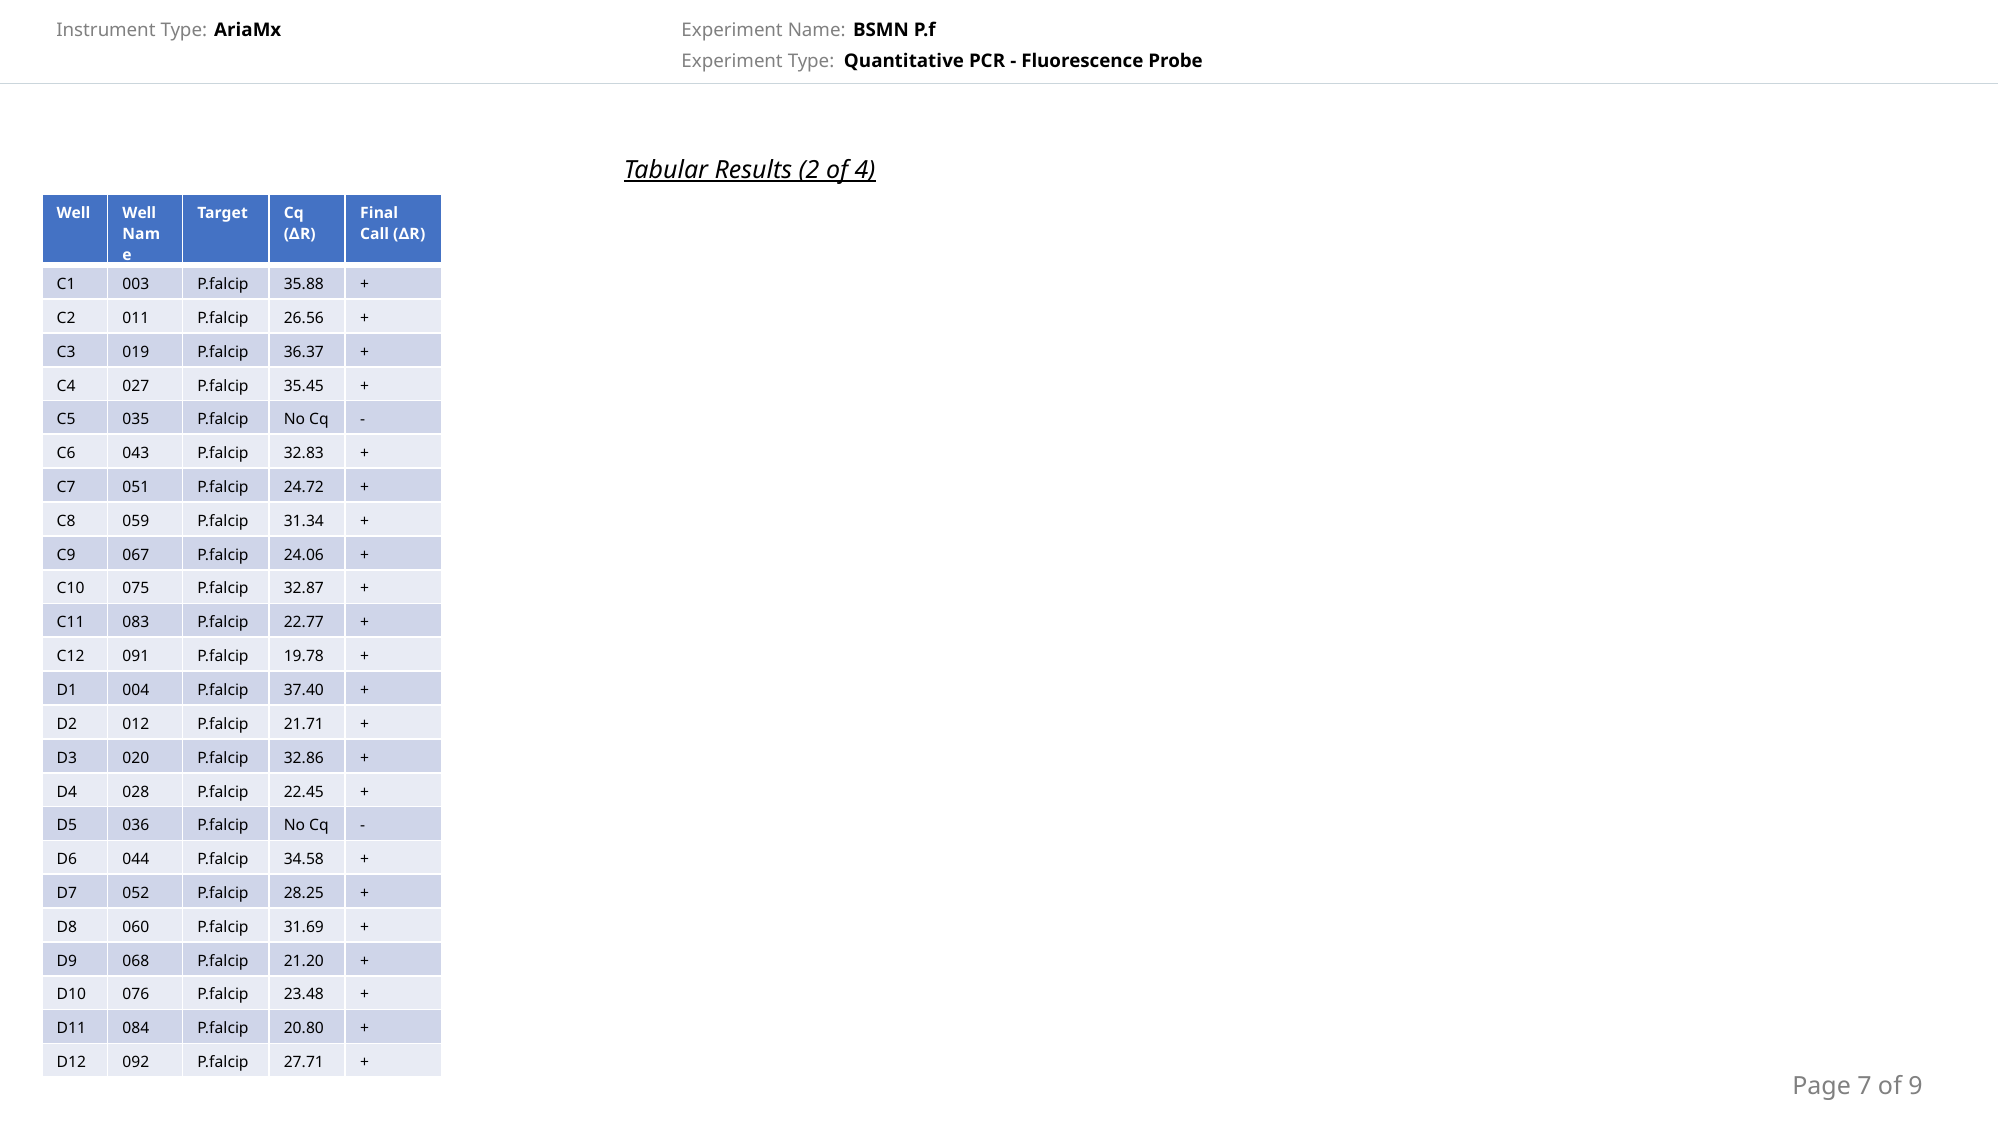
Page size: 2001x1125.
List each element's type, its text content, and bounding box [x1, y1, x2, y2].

table_cell P.falcip [183, 401, 268, 433]
table_cell + [346, 909, 441, 941]
table_cell 32.87 [270, 571, 344, 603]
table_cell 36.37 [270, 334, 344, 366]
table_cell C3 [43, 334, 107, 366]
table_cell D1 [43, 672, 107, 704]
table_cell + [346, 841, 441, 873]
table_cell 004 [108, 672, 182, 704]
table_cell P.falcip [183, 841, 268, 873]
table_cell 26.56 [270, 300, 344, 332]
table_cell P.falcip [183, 977, 268, 1009]
table_cell 35.88 [270, 268, 344, 298]
table_cell 060 [108, 909, 182, 941]
table_cell 092 [108, 1044, 182, 1076]
table_cell P.falcip [183, 909, 268, 941]
table_cell 044 [108, 841, 182, 873]
table_cell + [346, 740, 441, 772]
table_header Well [43, 195, 107, 262]
table_cell 052 [108, 875, 182, 907]
table_cell 22.77 [270, 604, 344, 636]
table_cell 34.58 [270, 841, 344, 873]
table_cell 059 [108, 503, 182, 535]
table_cell 32.86 [270, 740, 344, 772]
table_cell C2 [43, 300, 107, 332]
table_cell 067 [108, 537, 182, 569]
table_cell + [346, 706, 441, 738]
table_cell D6 [43, 841, 107, 873]
table_cell 20.80 [270, 1010, 344, 1043]
table_cell + [346, 1010, 441, 1043]
table_cell D4 [43, 774, 107, 806]
table_cell No Cq [270, 807, 344, 840]
table_cell 020 [108, 740, 182, 772]
table_cell + [346, 571, 441, 603]
table_cell + [346, 943, 441, 975]
table_cell P.falcip [183, 875, 268, 907]
table_cell 091 [108, 638, 182, 670]
table_cell D12 [43, 1044, 107, 1076]
table_cell + [346, 368, 441, 400]
table_cell P.falcip [183, 604, 268, 636]
table_cell P.falcip [183, 368, 268, 400]
table_cell D7 [43, 875, 107, 907]
table_cell D3 [43, 740, 107, 772]
table_cell D11 [43, 1010, 107, 1043]
text_box Page 7 of 9 [1687, 1062, 1938, 1108]
table_cell P.falcip [183, 774, 268, 806]
table_cell - [346, 401, 441, 433]
table_cell C5 [43, 401, 107, 433]
table_cell 076 [108, 977, 182, 1009]
table_cell 043 [108, 435, 182, 467]
table_cell 31.34 [270, 503, 344, 535]
table_cell 21.20 [270, 943, 344, 975]
table_cell C7 [43, 469, 107, 501]
table_header Cq (∆R) [270, 195, 344, 262]
table_cell C9 [43, 537, 107, 569]
table_cell + [346, 537, 441, 569]
table_cell P.falcip [183, 300, 268, 332]
table_cell 27.71 [270, 1044, 344, 1076]
table_cell 028 [108, 774, 182, 806]
table_cell + [346, 469, 441, 501]
table_cell + [346, 1044, 441, 1076]
table_cell + [346, 638, 441, 670]
table_header Final Call (∆R) [346, 195, 441, 262]
table_cell 036 [108, 807, 182, 840]
table_cell D8 [43, 909, 107, 941]
table_cell C8 [43, 503, 107, 535]
table_cell P.falcip [183, 571, 268, 603]
table_cell P.falcip [183, 1044, 268, 1076]
table_cell C10 [43, 571, 107, 603]
table_cell 23.48 [270, 977, 344, 1009]
table_cell 084 [108, 1010, 182, 1043]
table_cell 027 [108, 368, 182, 400]
table_cell + [346, 300, 441, 332]
table_cell 35.45 [270, 368, 344, 400]
table_cell D9 [43, 943, 107, 975]
table_cell P.falcip [183, 435, 268, 467]
table_cell 24.72 [270, 469, 344, 501]
table_cell P.falcip [183, 638, 268, 670]
table_cell C4 [43, 368, 107, 400]
table_cell P.falcip [183, 334, 268, 366]
table_cell 035 [108, 401, 182, 433]
table_cell + [346, 503, 441, 535]
table_cell C1 [43, 268, 107, 298]
table_cell P.falcip [183, 503, 268, 535]
table_cell C12 [43, 638, 107, 670]
table_cell P.falcip [183, 268, 268, 298]
table_cell P.falcip [183, 740, 268, 772]
table_cell P.falcip [183, 537, 268, 569]
table_cell D5 [43, 807, 107, 840]
table_cell 28.25 [270, 875, 344, 907]
table_cell D10 [43, 977, 107, 1009]
table_cell 019 [108, 334, 182, 366]
text_box Tabular Results (2 of 4) [41, 145, 1459, 191]
table_cell - [346, 807, 441, 840]
table_cell + [346, 977, 441, 1009]
table_cell P.falcip [183, 807, 268, 840]
table_cell 051 [108, 469, 182, 501]
table_cell C11 [43, 604, 107, 636]
table_cell 37.40 [270, 672, 344, 704]
table_cell 21.71 [270, 706, 344, 738]
table_cell + [346, 875, 441, 907]
table_cell + [346, 268, 441, 298]
table_cell 31.69 [270, 909, 344, 941]
table_cell P.falcip [183, 469, 268, 501]
table_cell + [346, 604, 441, 636]
table_cell 003 [108, 268, 182, 298]
table_cell + [346, 672, 441, 704]
table_cell 012 [108, 706, 182, 738]
table_cell P.falcip [183, 672, 268, 704]
table_cell 24.06 [270, 537, 344, 569]
table_cell P.falcip [183, 1010, 268, 1043]
table_cell 19.78 [270, 638, 344, 670]
table_cell C6 [43, 435, 107, 467]
table_header Well Name [108, 195, 182, 262]
table_cell No Cq [270, 401, 344, 433]
table_cell D2 [43, 706, 107, 738]
table_cell 011 [108, 300, 182, 332]
table_cell 32.83 [270, 435, 344, 467]
table_cell 075 [108, 571, 182, 603]
table_cell P.falcip [183, 943, 268, 975]
table_cell + [346, 774, 441, 806]
table_cell 068 [108, 943, 182, 975]
table_header Target [183, 195, 268, 262]
table_cell P.falcip [183, 706, 268, 738]
table_cell + [346, 334, 441, 366]
table_cell + [346, 435, 441, 467]
table_cell 22.45 [270, 774, 344, 806]
table_cell 083 [108, 604, 182, 636]
